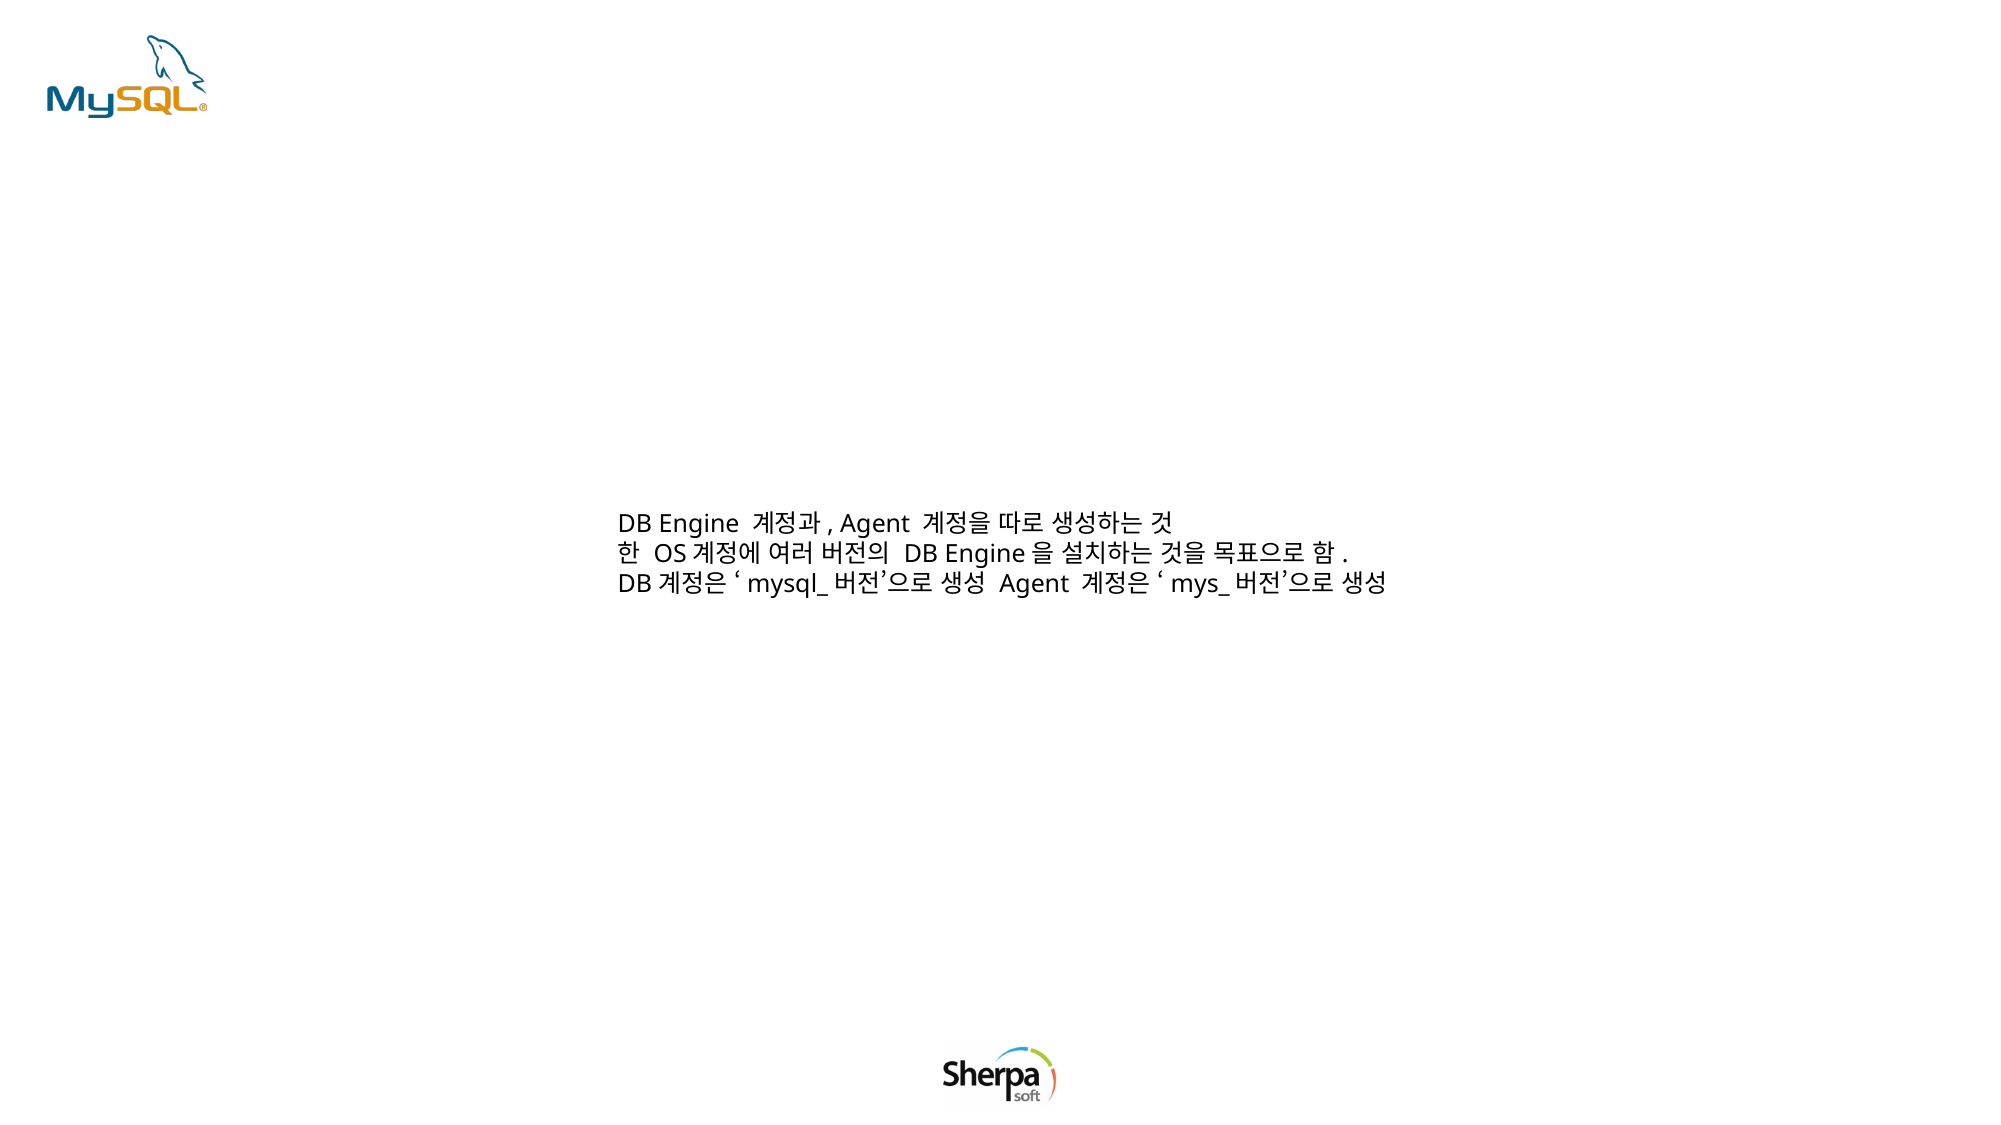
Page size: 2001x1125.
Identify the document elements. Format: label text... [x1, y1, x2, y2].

picture [943, 1044, 1057, 1106]
text_box DB Engine 계정과, Agent 계정을 따로 생성하는 것 한 OS계정에 여러 버전의 DB Engine을 설치하는 것을 목표으로 함. DB계정은 ‘mysql_버전’으로 생성 Agent 계정은 ‘mys_버전’으로 생성 [602, 500, 1403, 606]
picture [47, 35, 207, 118]
